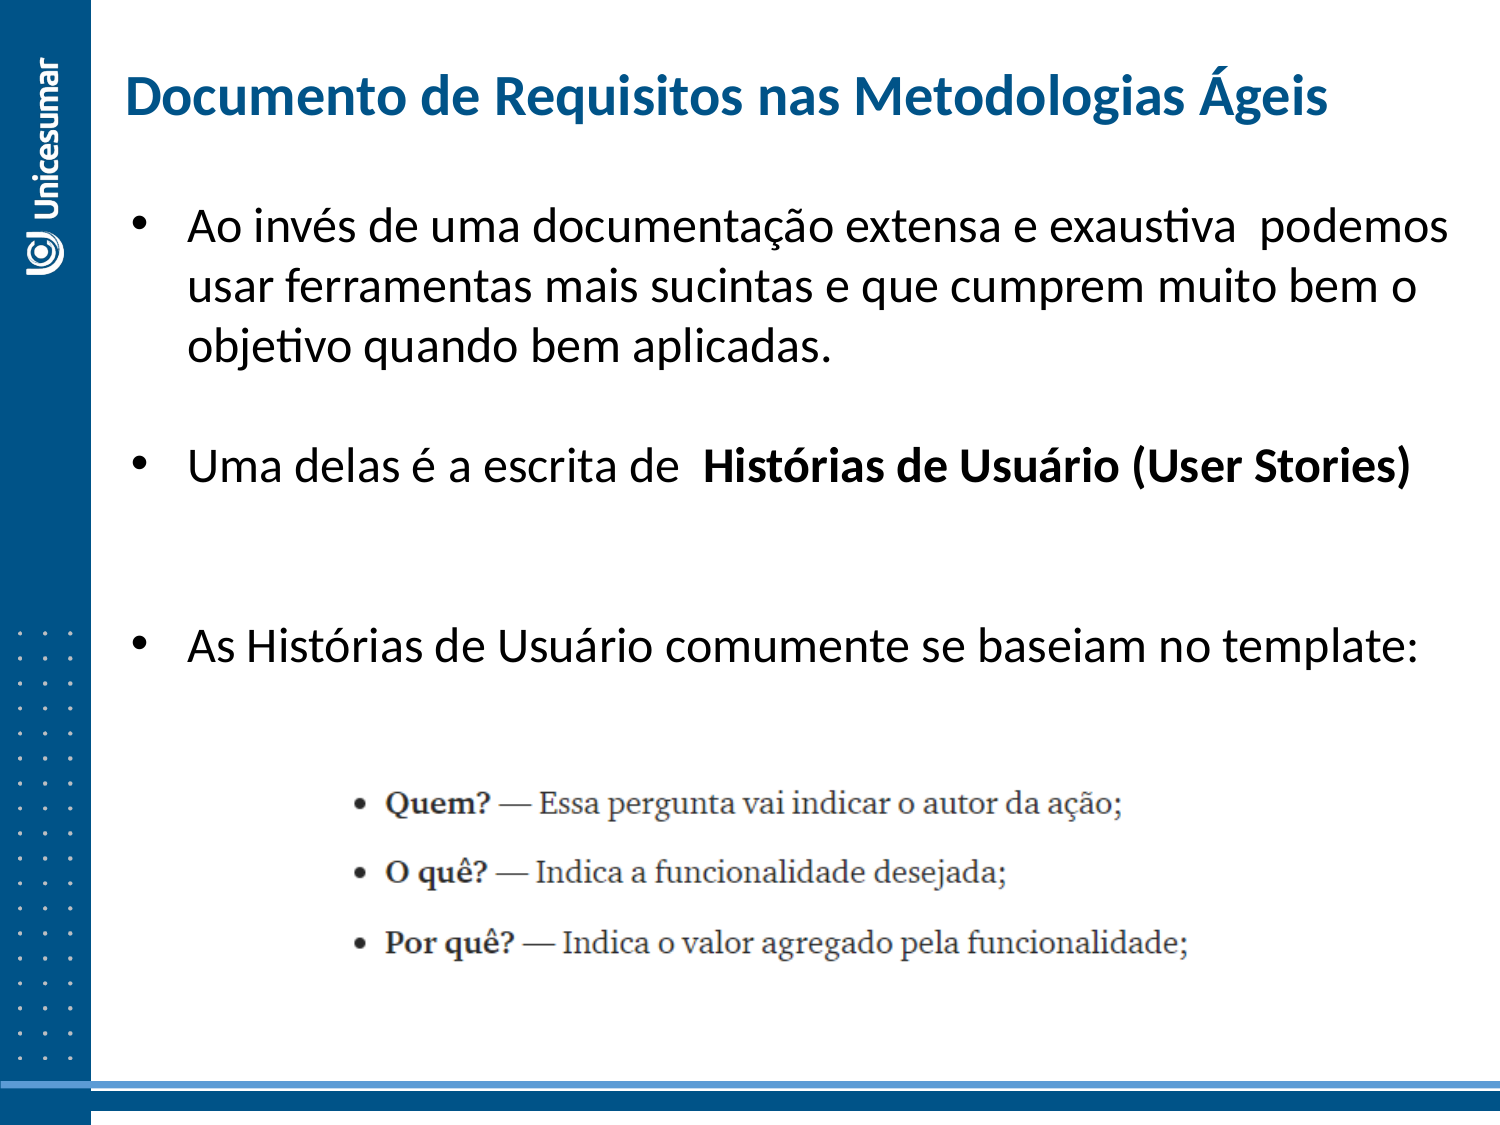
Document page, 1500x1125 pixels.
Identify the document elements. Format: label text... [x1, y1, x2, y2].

picture [18, 631, 83, 1060]
picture [300, 745, 1246, 1021]
list Documento de Requisitos nas Metodologias Ágeis [110, 29, 1500, 165]
picture [27, 58, 64, 275]
text_box Ao invés de uma documentação extensa e exaustiva podemos usar ferramentas mais sucintas e que cumprem muito bem o objetivo quando bem aplicadas. Uma delas é a escrita de Histórias de Usuário (User Stories) As Histórias de Usuário comumente se baseiam no template: [116, 185, 1471, 740]
